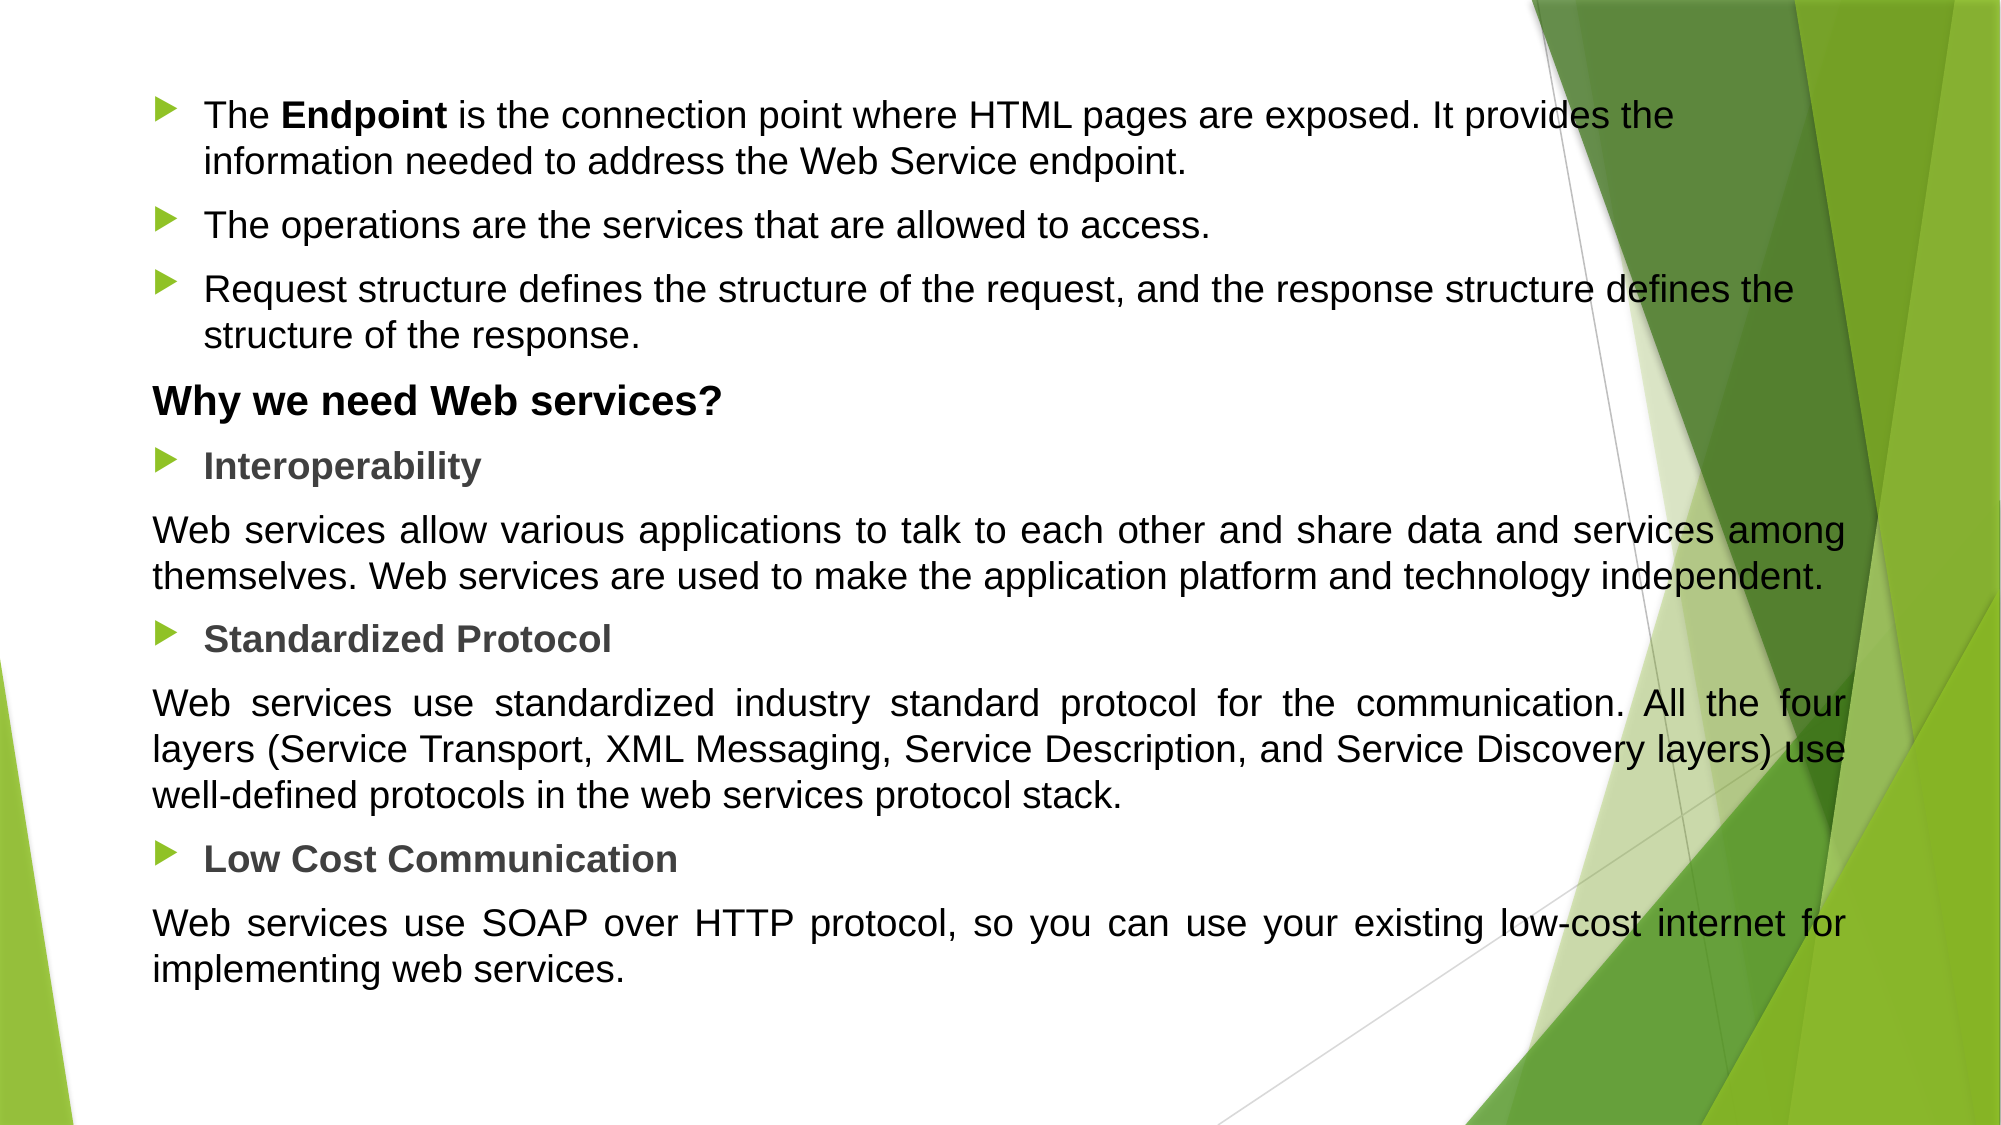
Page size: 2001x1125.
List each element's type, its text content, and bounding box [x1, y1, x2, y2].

list The Endpoint is the connection point where HTML pages are exposed. It provides the information needed to address the Web Service endpoint. The operations are the services that are allowed to access. Request structure defines the structure of the request, and the response structure defines the structure of the response. Why we need Web services? Interoperability Web services allow various applications to talk to each other and share data and services among themselves. Web services are used to make the application platform and technology independent. Standardized Protocol Web services use standardized industry standard protocol for the communication. All the four layers (Service Transport, XML Messaging, Service Description, and Service Discovery layers) use well-defined protocols in the web services protocol stack. Low Cost Communication Web services use SOAP over HTTP protocol, so you can use your existing low-cost internet for implementing web services. [137, 82, 1863, 1014]
